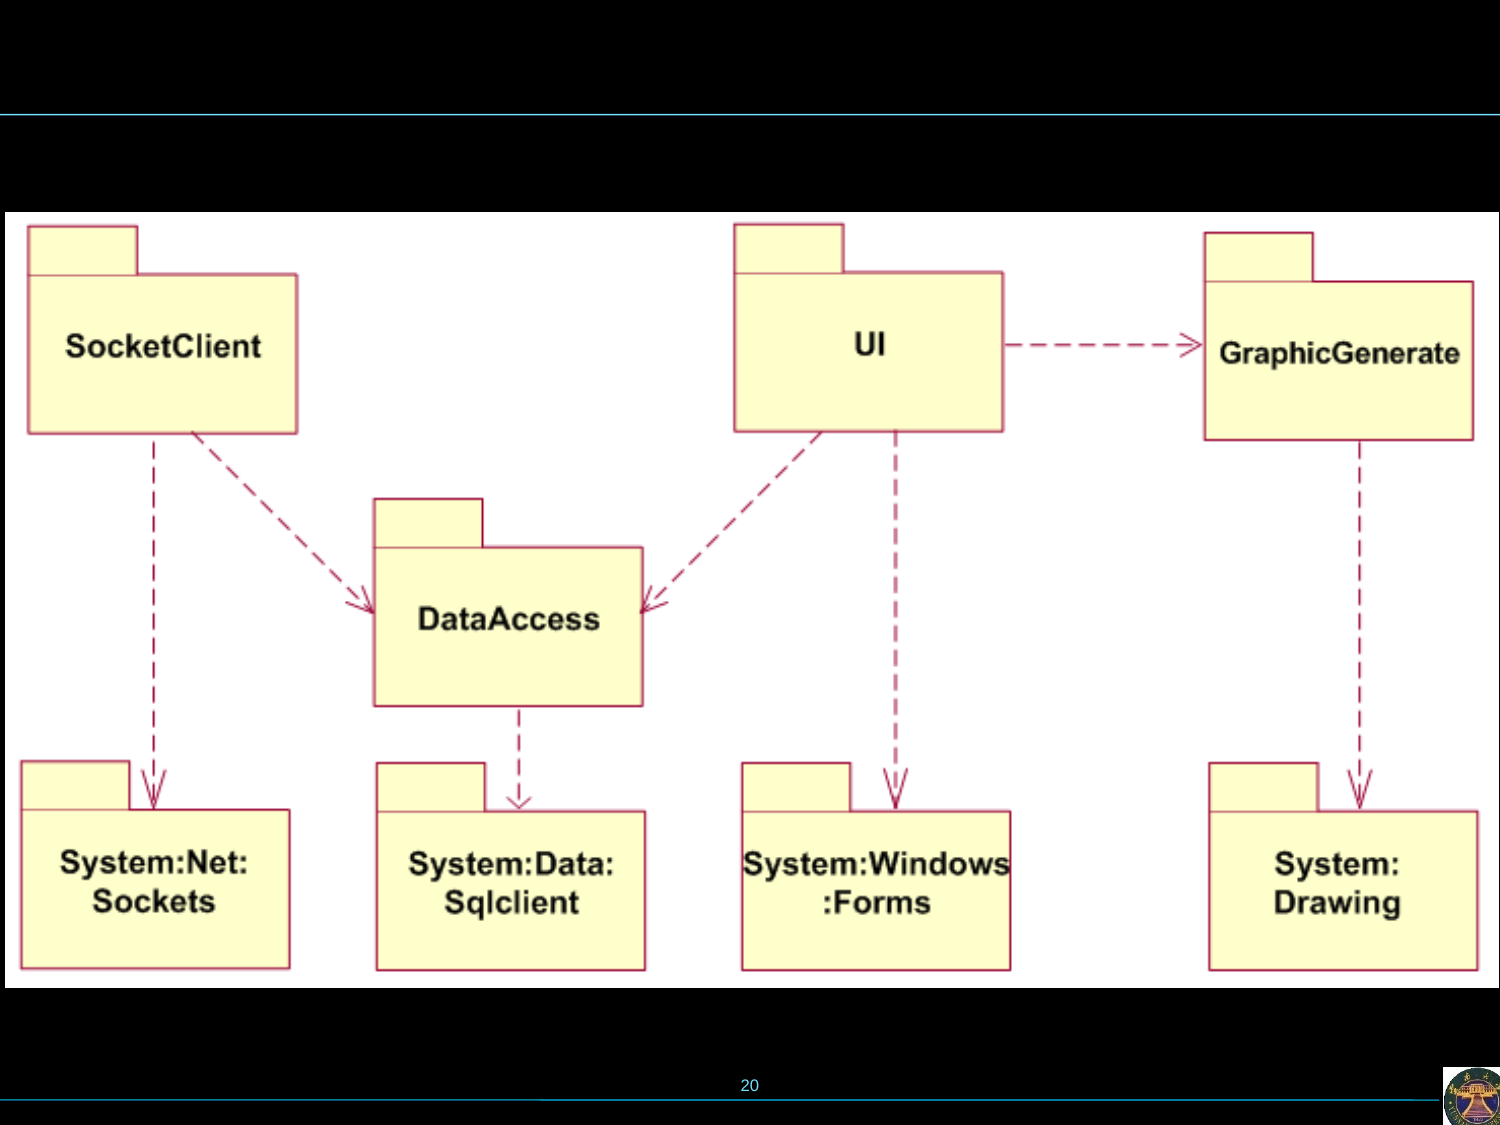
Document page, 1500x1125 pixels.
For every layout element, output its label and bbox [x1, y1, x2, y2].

picture [4, 212, 1499, 988]
picture [1443, 1067, 1500, 1125]
